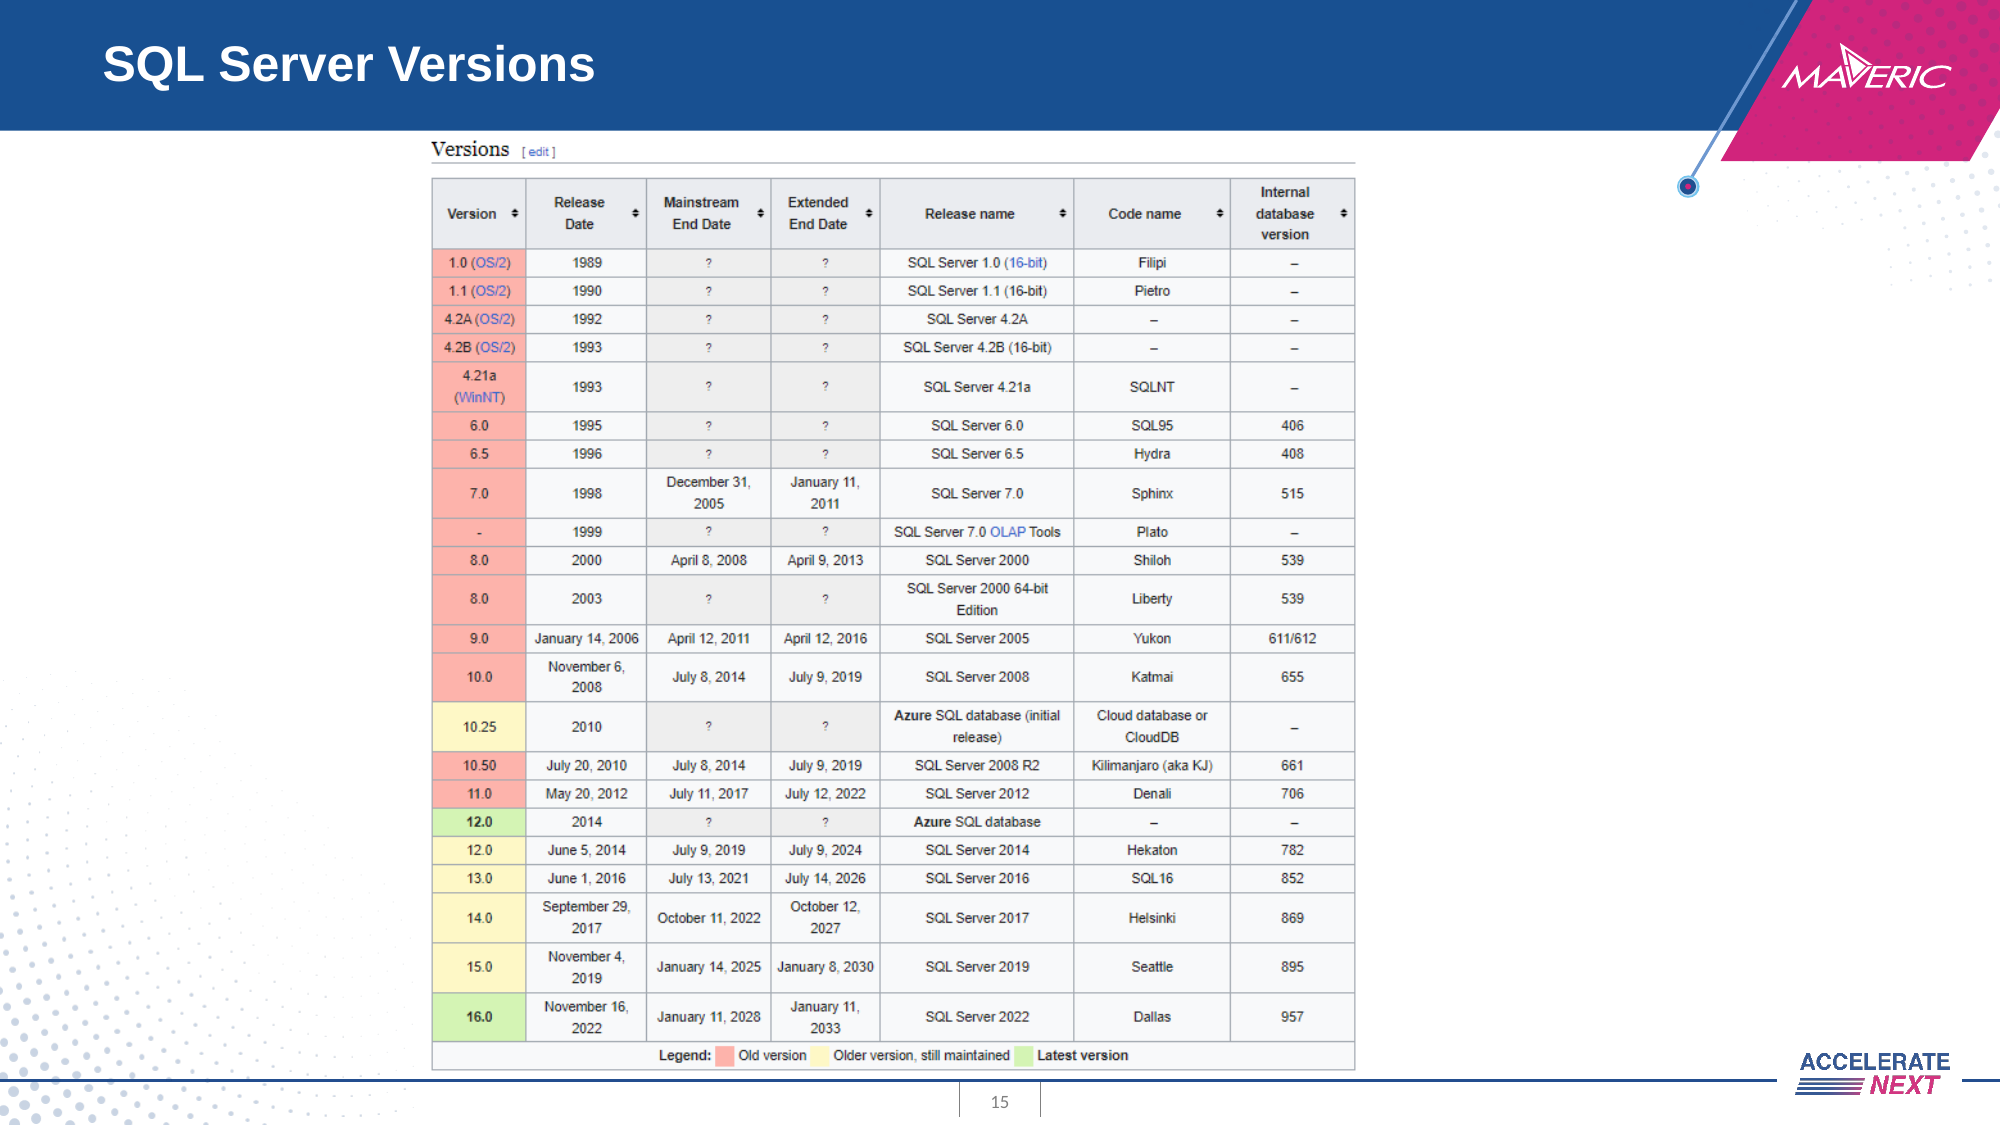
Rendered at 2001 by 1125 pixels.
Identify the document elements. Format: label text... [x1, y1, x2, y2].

slide_number 15 [959, 1083, 1041, 1119]
picture [1791, 1051, 1953, 1097]
picture [0, 133, 1371, 1125]
title SQL Server Versions [87, 30, 1678, 102]
